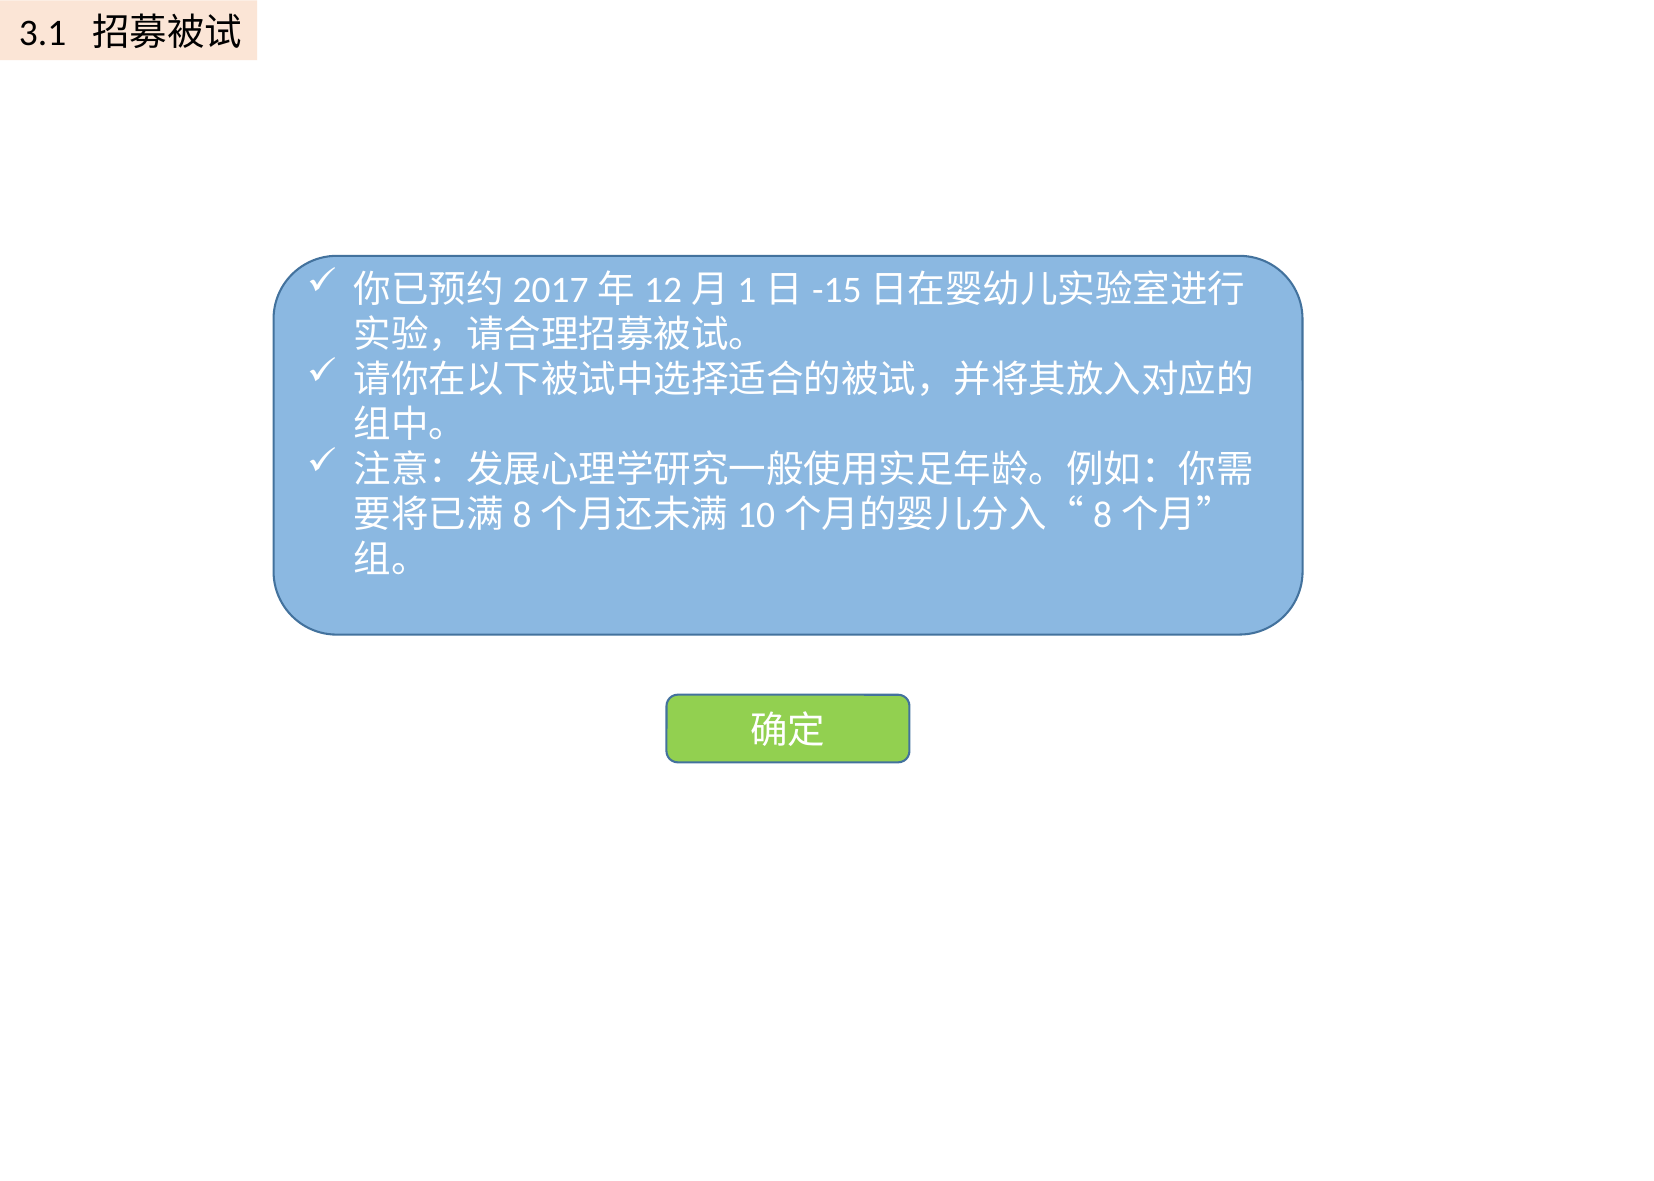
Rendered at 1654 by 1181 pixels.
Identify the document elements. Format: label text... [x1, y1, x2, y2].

text_box 你已预约2017年12月1日-15日在婴幼儿实验室进行实验，请合理招募被试。 请你在以下被试中选择适合的被试，并将其放入对应的组中。 注意：发展心理学研究一般使用实足年龄。例如：你需要将已满8个月还未满10个月的婴儿分入“8个月”组。 [272, 254, 1304, 636]
text_box 3.1 招募被试 [0, 0, 258, 61]
text_box 确定 [665, 693, 911, 764]
